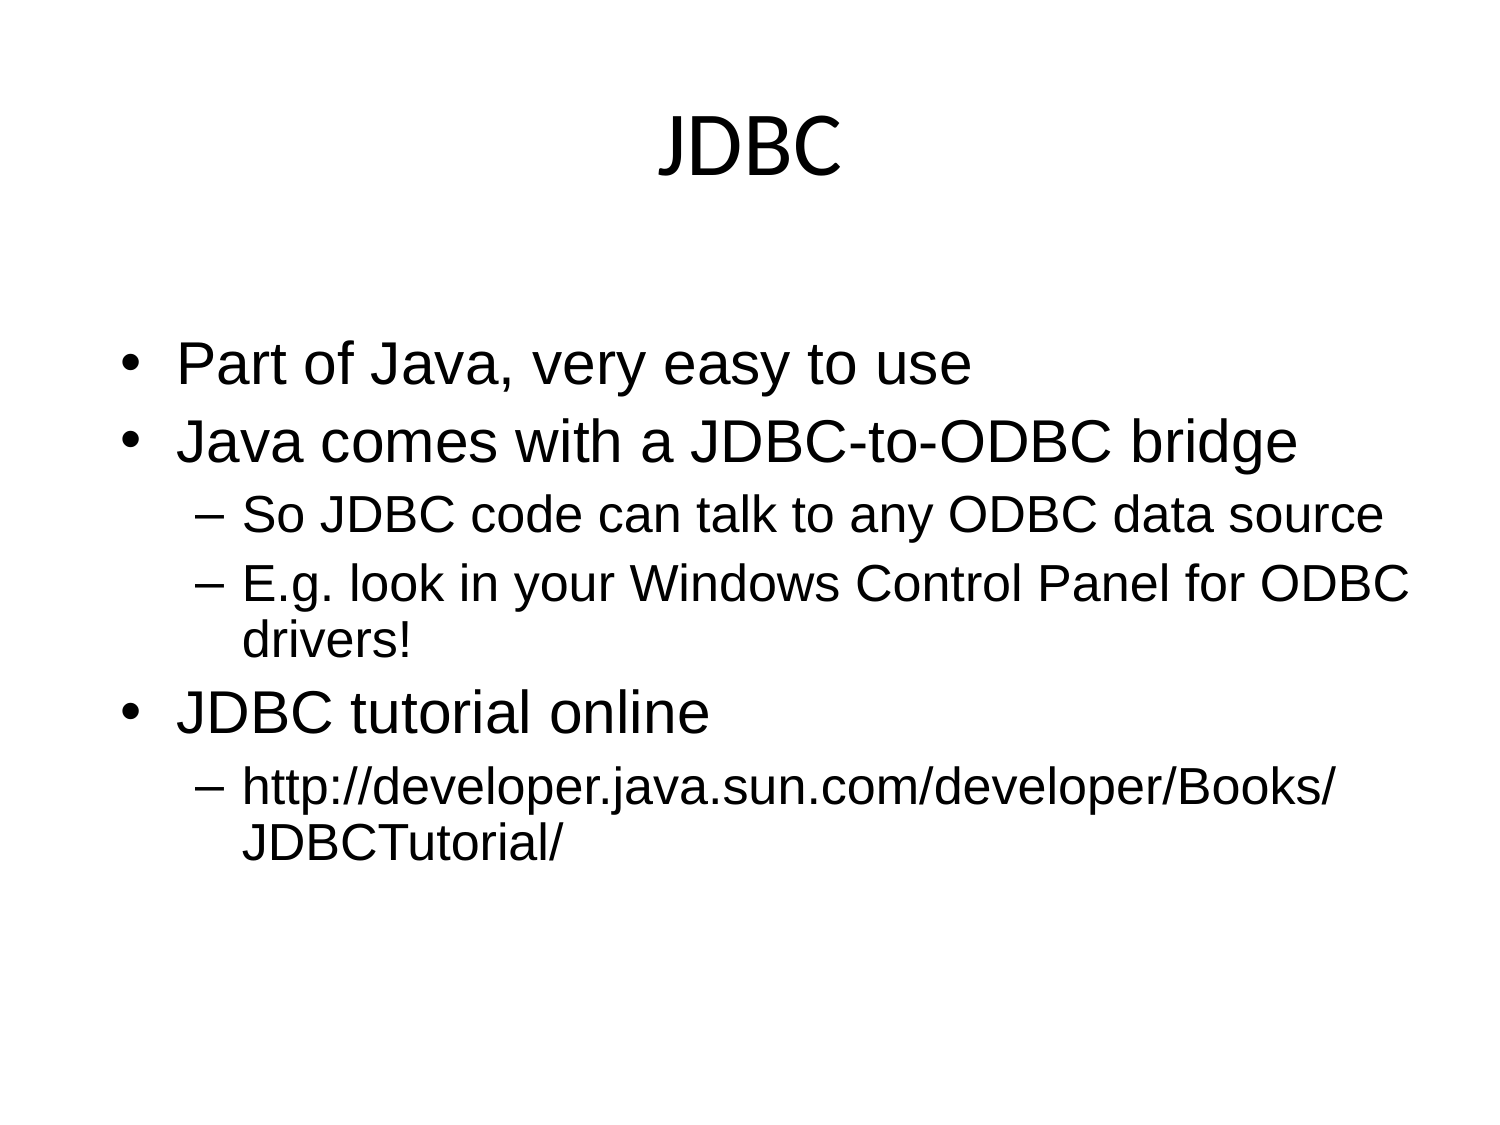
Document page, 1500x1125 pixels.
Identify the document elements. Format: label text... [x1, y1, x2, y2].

list Part of Java, very easy to use Java comes with a JDBC-to-ODBC bridge So JDBC code can talk to any ODBC data source E.g. look in your Windows Control Panel for ODBC drivers! JDBC tutorial online http://developer.java.sun.com/developer/Books/JDBCTutorial/ [111, 324, 1451, 1001]
title JDBC [74, 44, 1426, 234]
